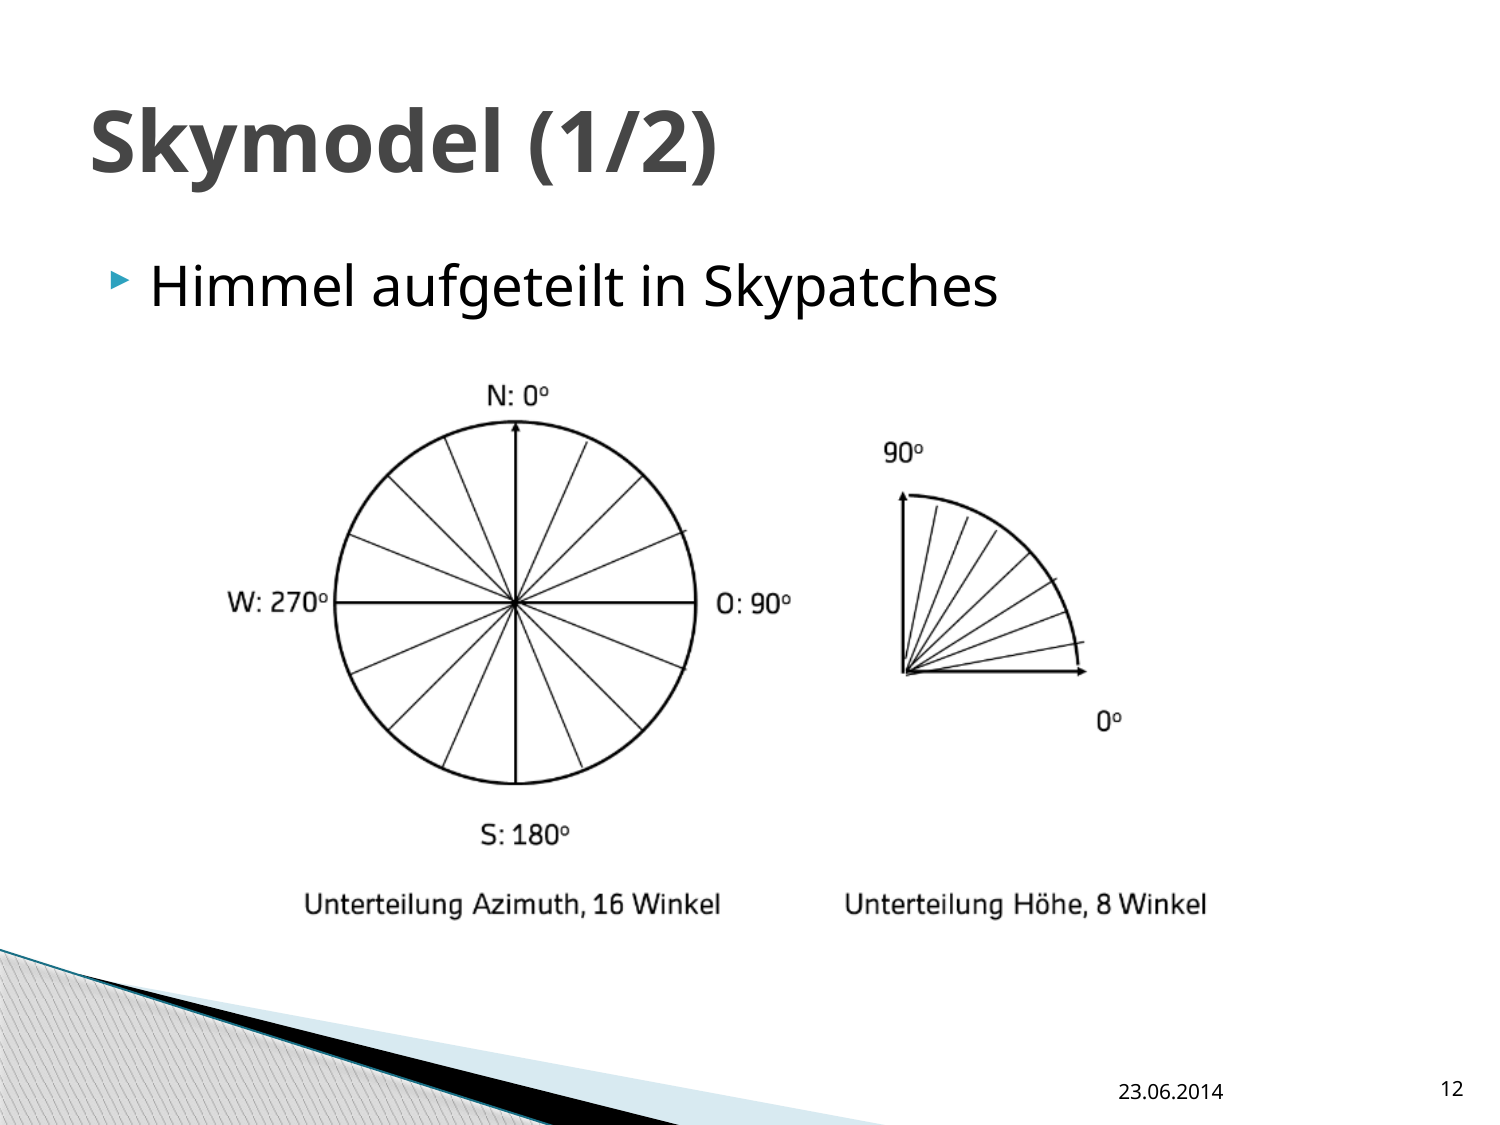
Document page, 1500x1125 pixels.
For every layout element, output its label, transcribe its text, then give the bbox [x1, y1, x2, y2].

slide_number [1103, 1051, 1418, 1112]
slide_number 12 [1418, 1051, 1479, 1112]
picture [182, 348, 1280, 953]
title Skymodel (1/2) [75, 45, 1425, 233]
list Himmel aufgeteilt in Skypatches [75, 243, 1425, 986]
